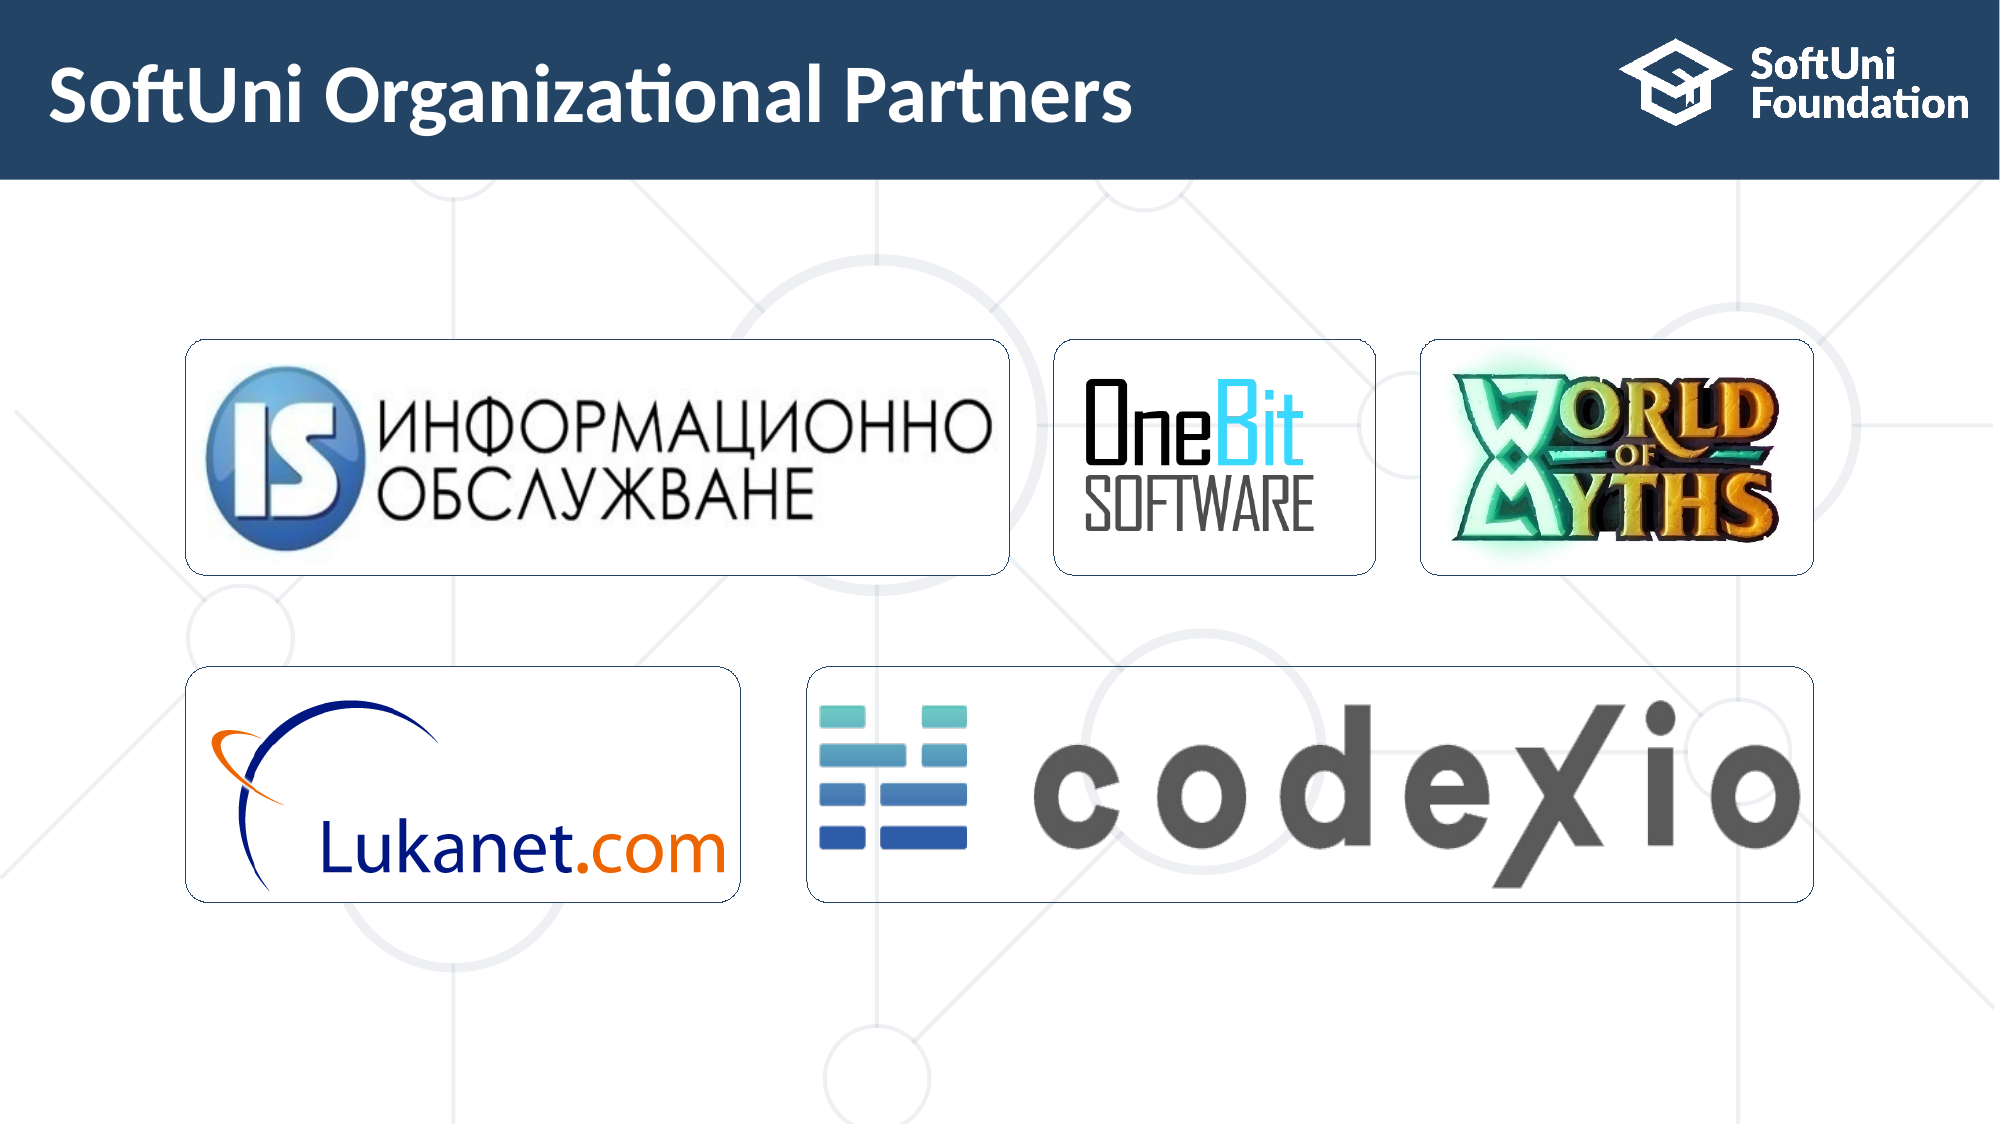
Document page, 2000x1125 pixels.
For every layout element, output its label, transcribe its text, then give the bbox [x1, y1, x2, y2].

picture [806, 666, 1815, 903]
picture [1420, 338, 1815, 576]
picture [1618, 38, 1968, 126]
picture [185, 666, 741, 903]
title SoftUni Organizational Partners [31, 16, 1591, 162]
picture [1053, 338, 1377, 576]
picture [185, 338, 1010, 576]
